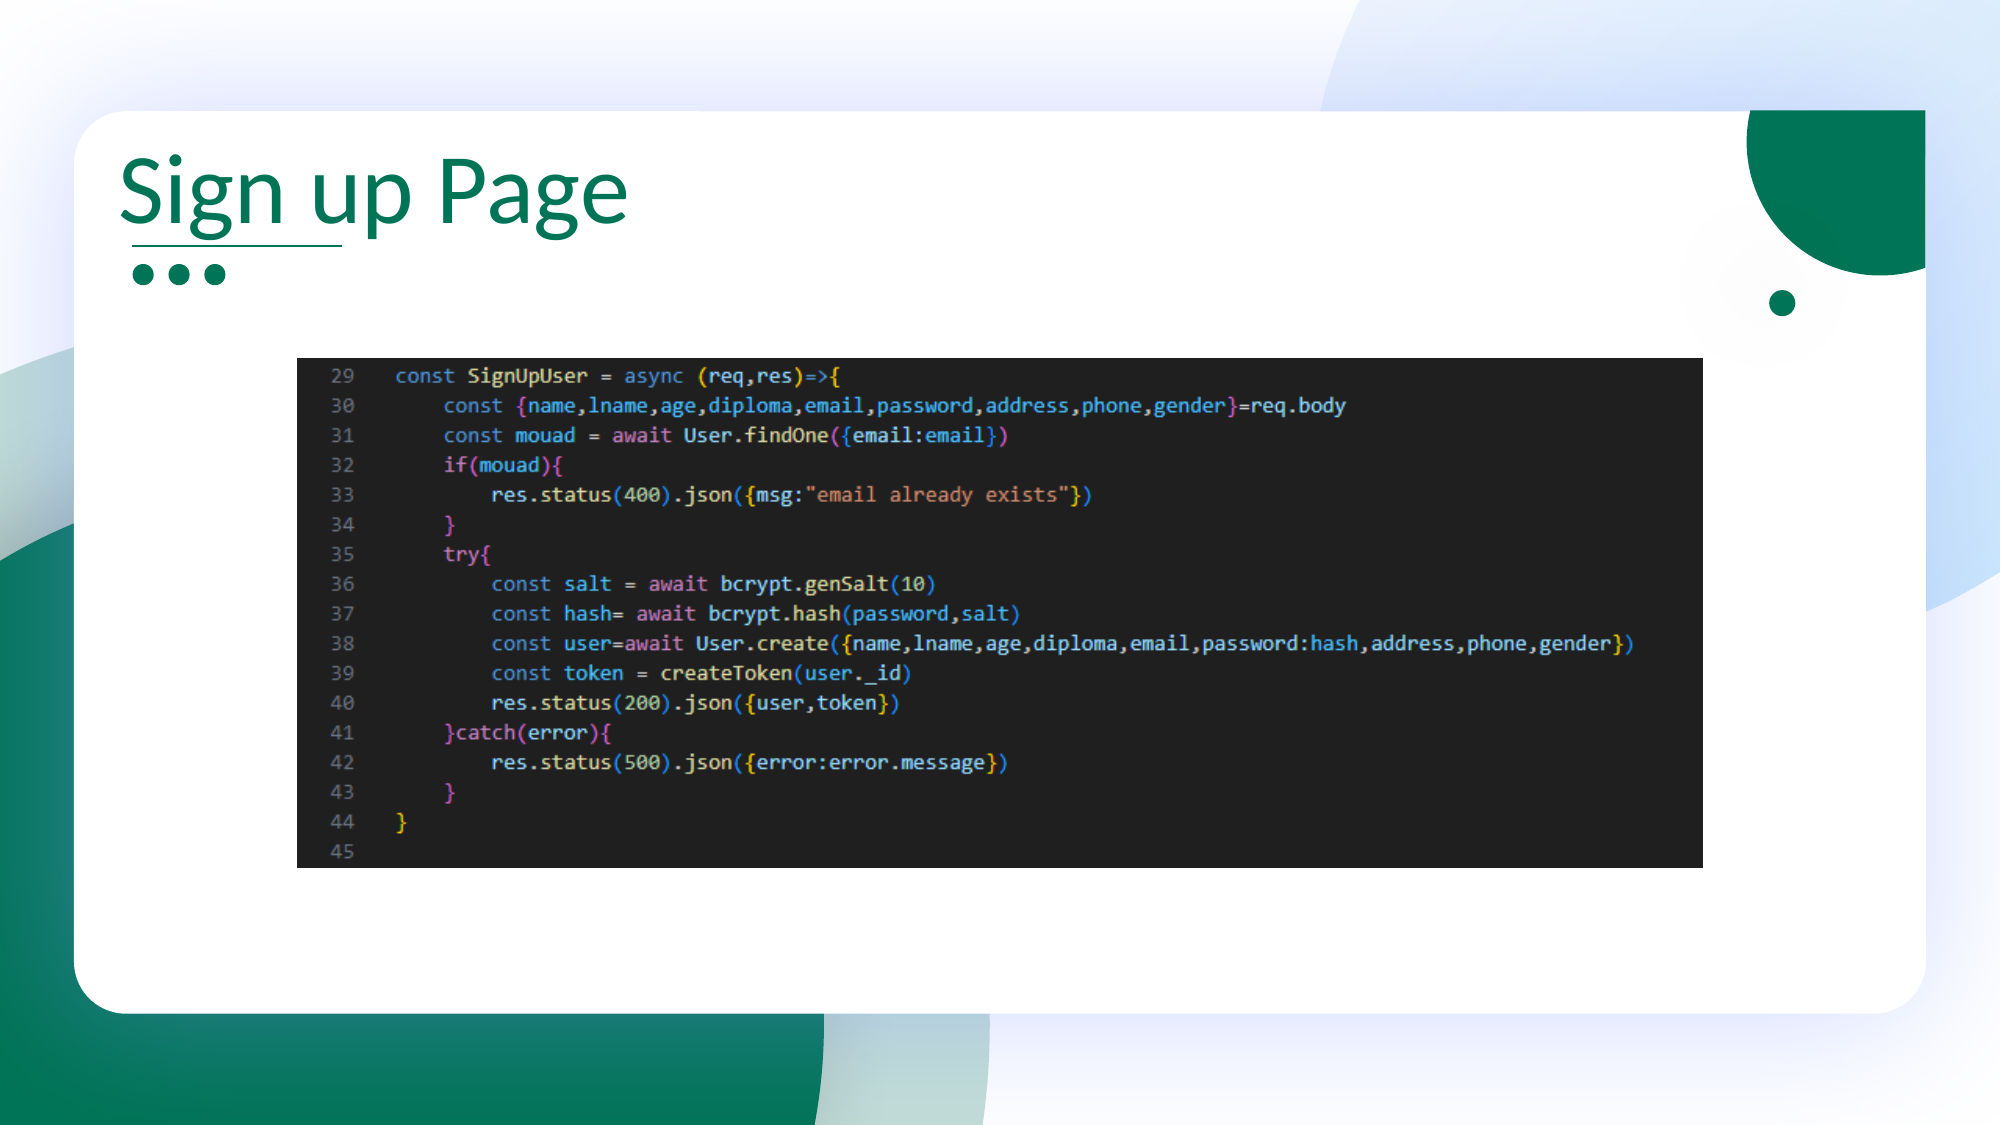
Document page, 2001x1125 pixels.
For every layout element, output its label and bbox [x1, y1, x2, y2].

picture [297, 358, 1703, 868]
text_box [0, 0, 2000, 1125]
